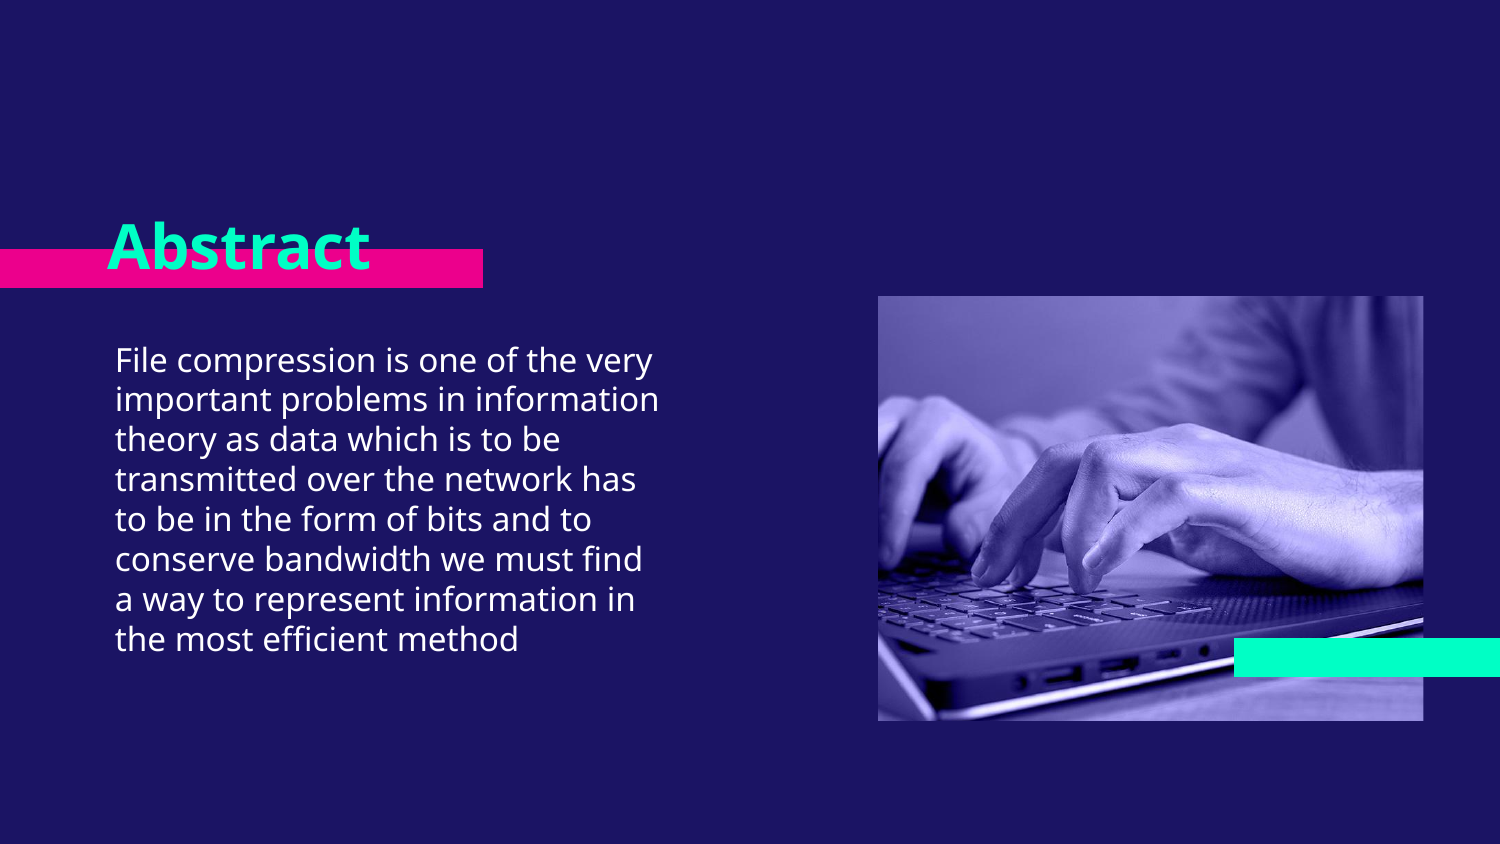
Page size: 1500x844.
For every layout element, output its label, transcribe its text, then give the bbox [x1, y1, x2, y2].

title Abstract [92, 191, 677, 302]
list File compression is one of the very important problems in information theory as data which is to be transmitted over the network has to be in the form of bits and to conserve bandwidth we must find a way to represent information in the most efficient method [99, 323, 677, 674]
picture [877, 296, 1424, 721]
text_box [1427, 637, 1500, 678]
